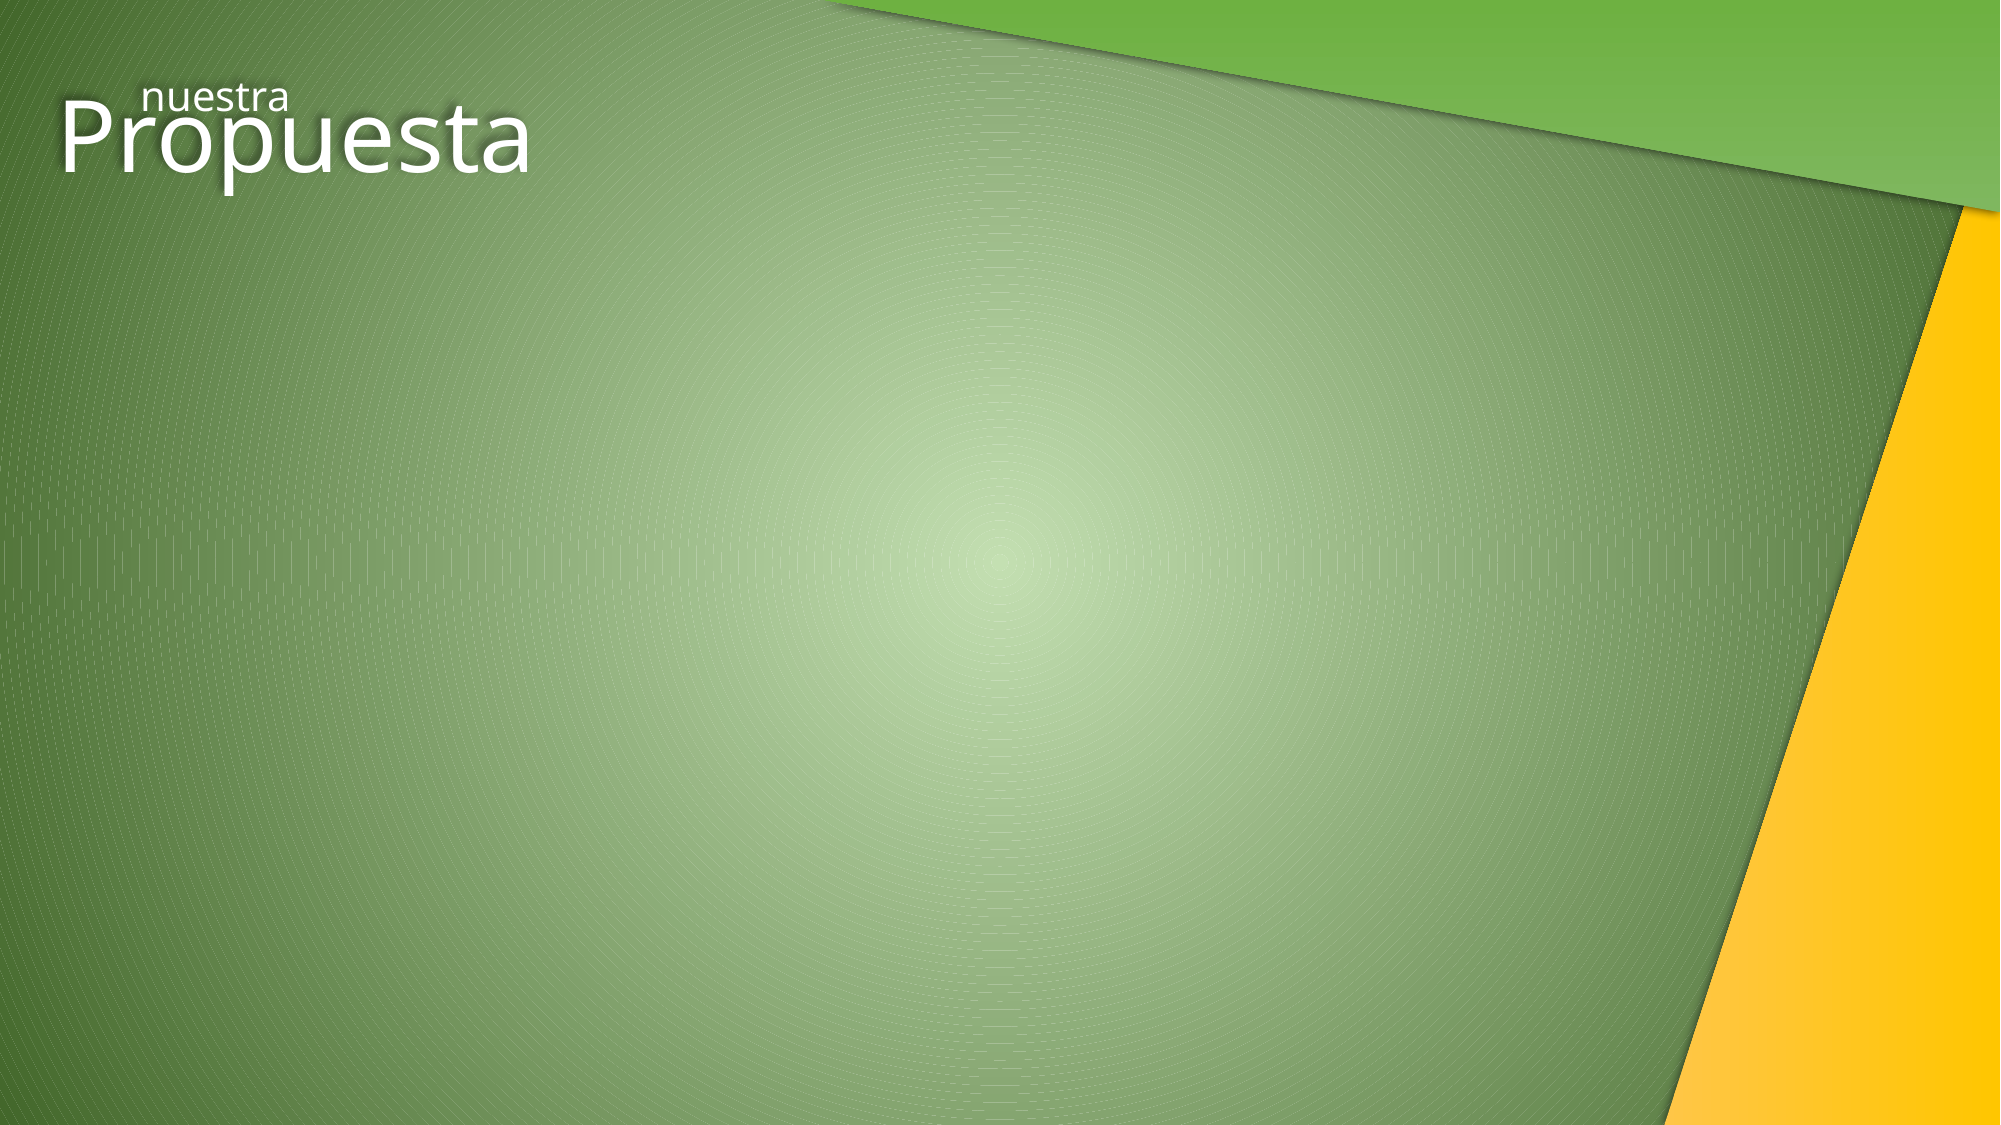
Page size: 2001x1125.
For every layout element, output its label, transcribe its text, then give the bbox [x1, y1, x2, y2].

text_box [1664, 216, 2000, 1125]
title Propuesta [0, 0, 593, 295]
text_box [825, 0, 2000, 213]
subtitle nuestra [0, 29, 432, 167]
